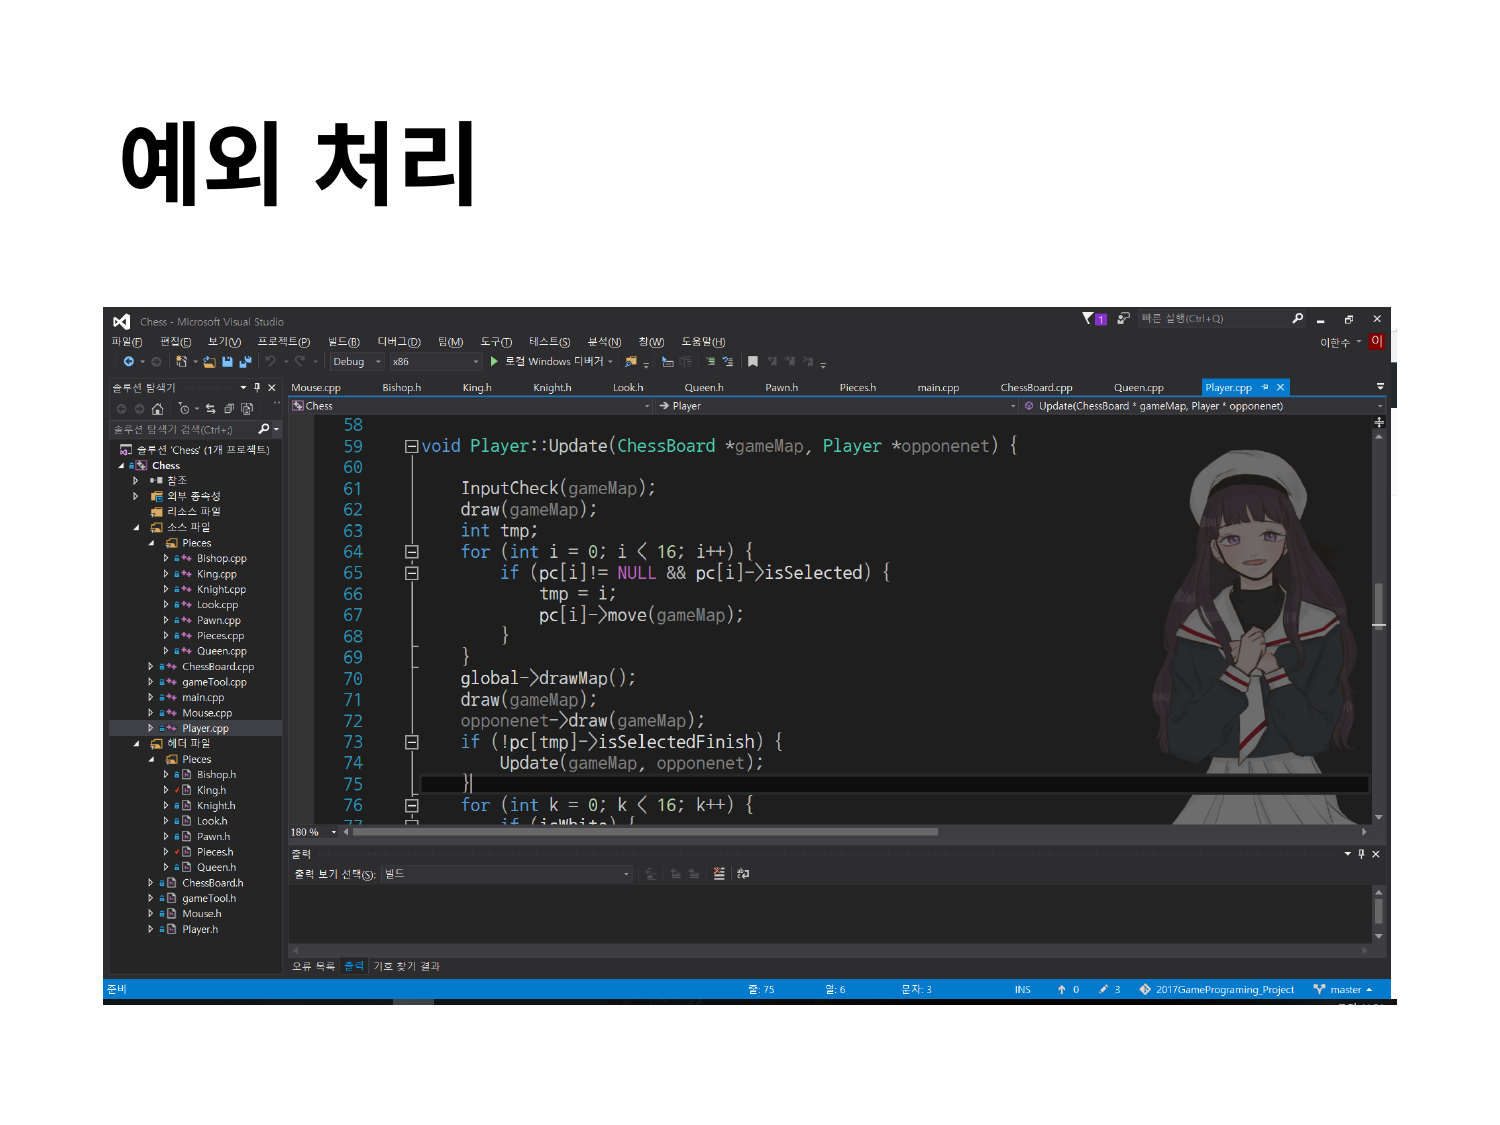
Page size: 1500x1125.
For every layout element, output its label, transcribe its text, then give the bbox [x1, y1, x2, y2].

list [103, 307, 1397, 1005]
title 예외 처리 [103, 59, 1397, 278]
